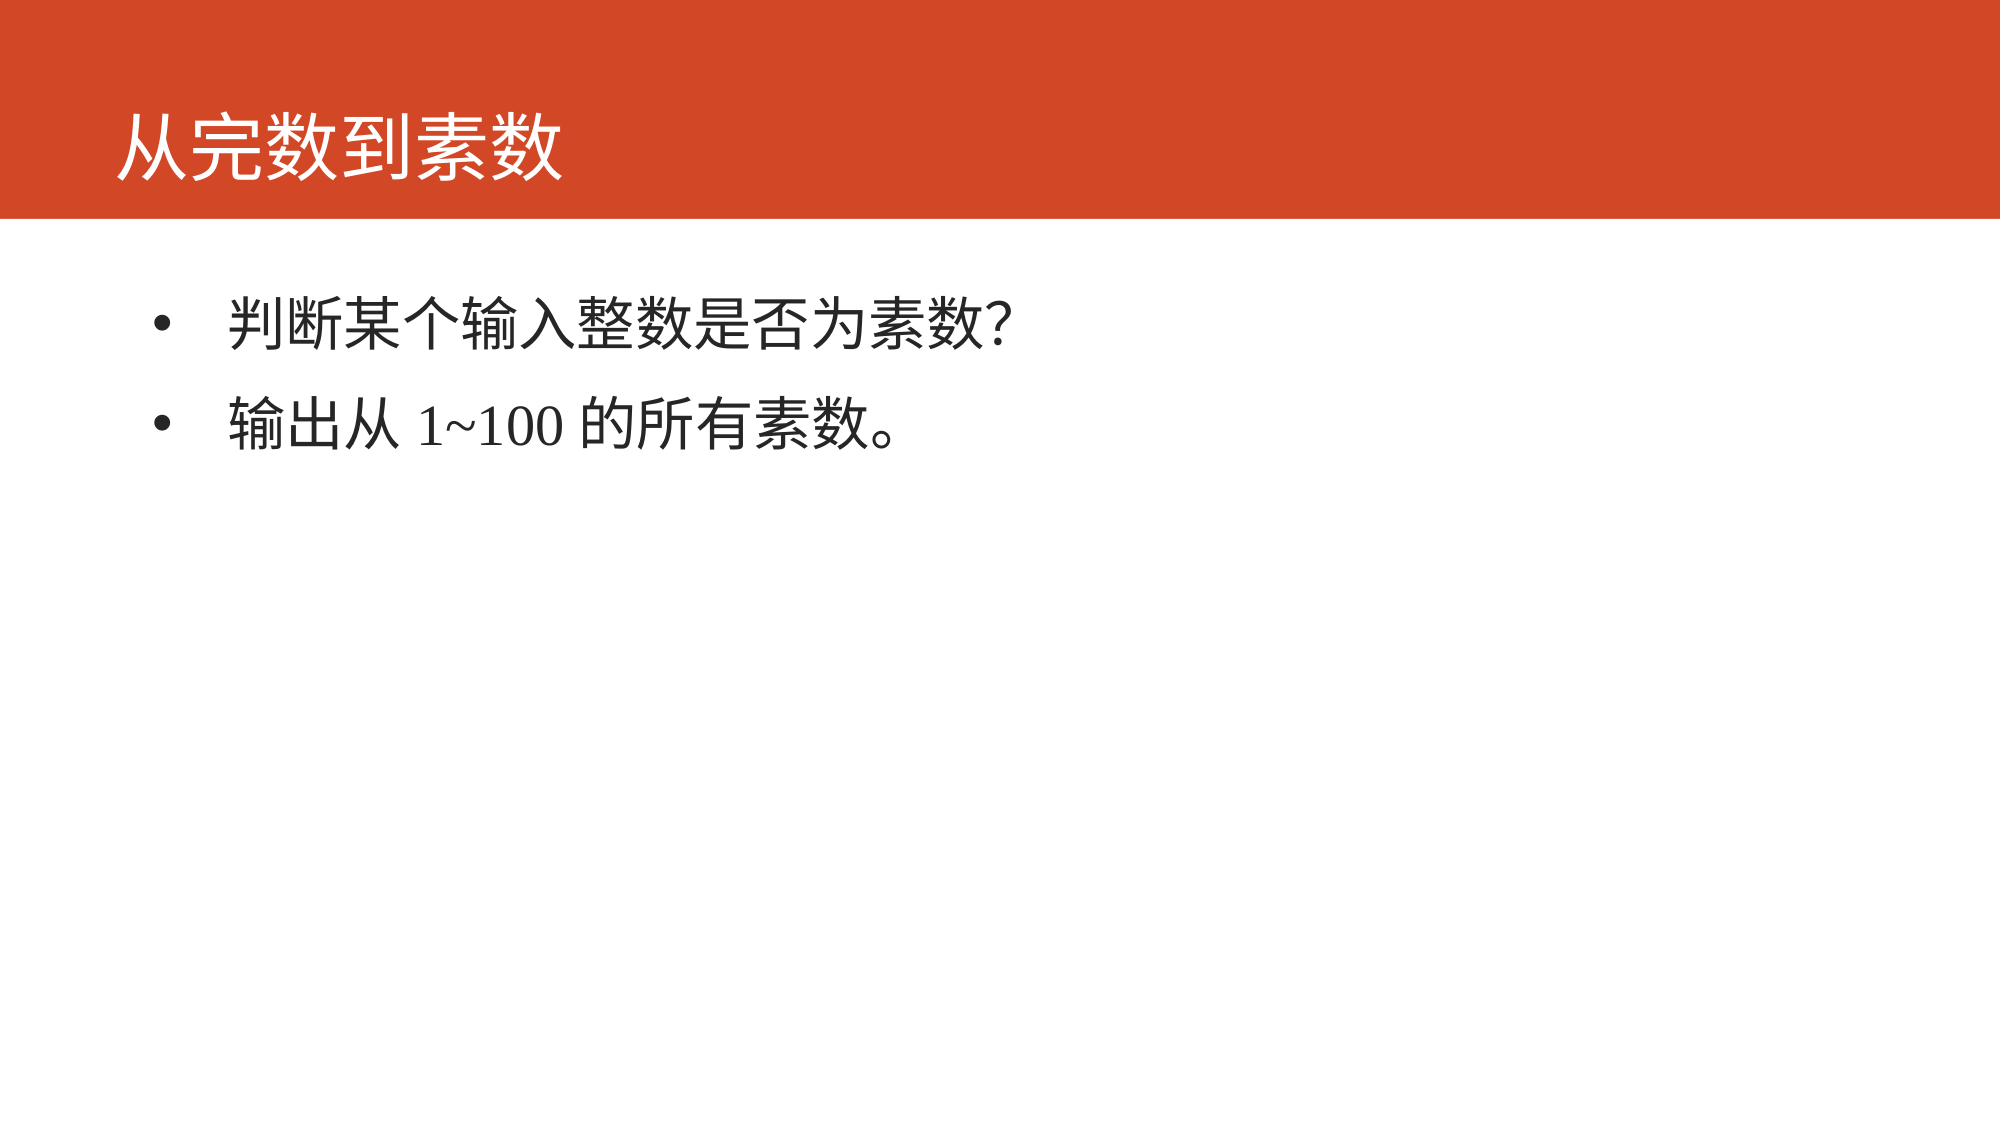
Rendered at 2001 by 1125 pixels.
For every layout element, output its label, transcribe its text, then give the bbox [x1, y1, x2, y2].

title 从完数到素数 [99, 0, 1863, 199]
list 判断某个输入整数是否为素数？ 输出从1~100的所有素数。 [137, 299, 1785, 484]
